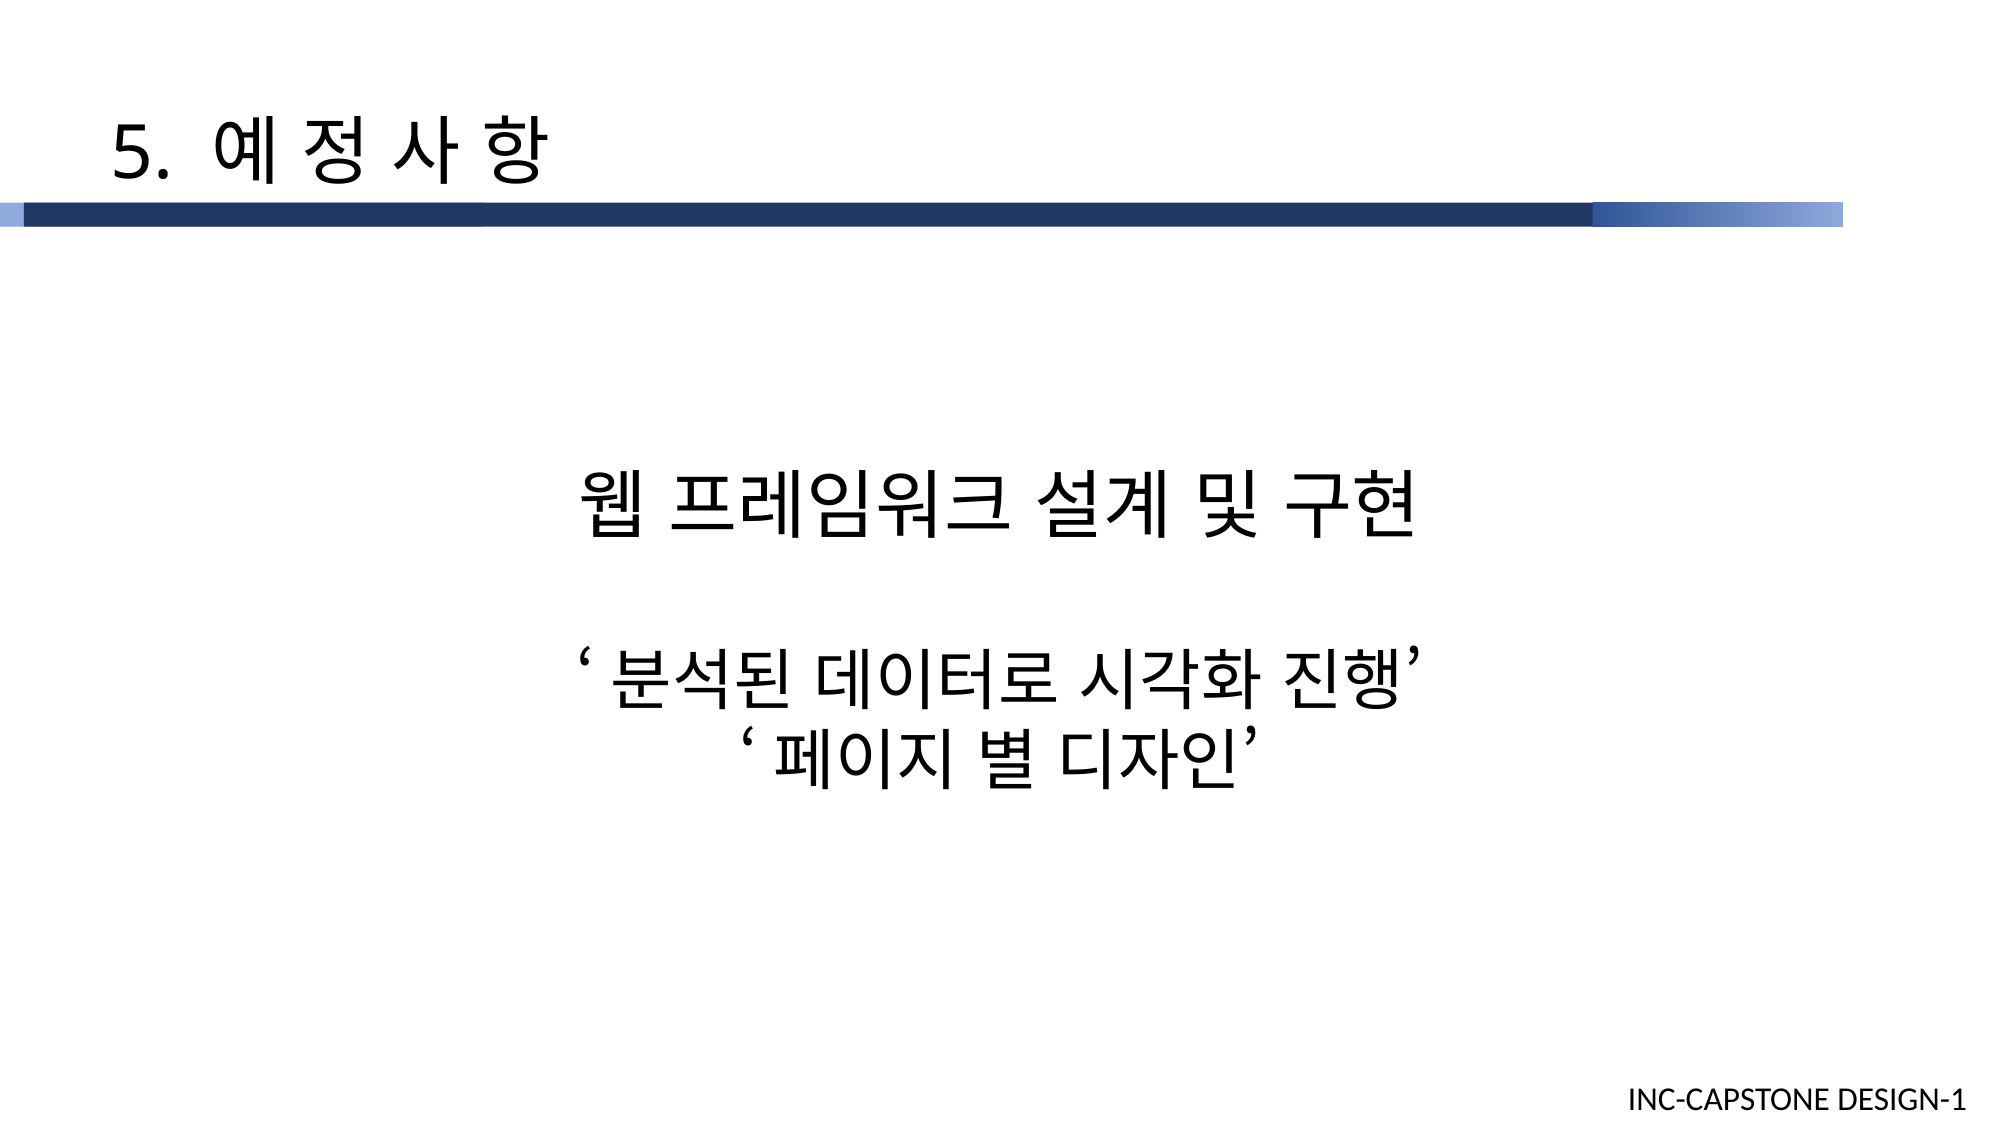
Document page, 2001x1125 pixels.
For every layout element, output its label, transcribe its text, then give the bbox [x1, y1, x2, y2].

text_box 웹 프레임워크 설계 및 구현 ‘분석된 데이터로 시각화 진행’ ‘페이지 별 디자인’ [250, 450, 1750, 806]
text_box 5. 예 정 사 항 [56, 96, 1143, 202]
